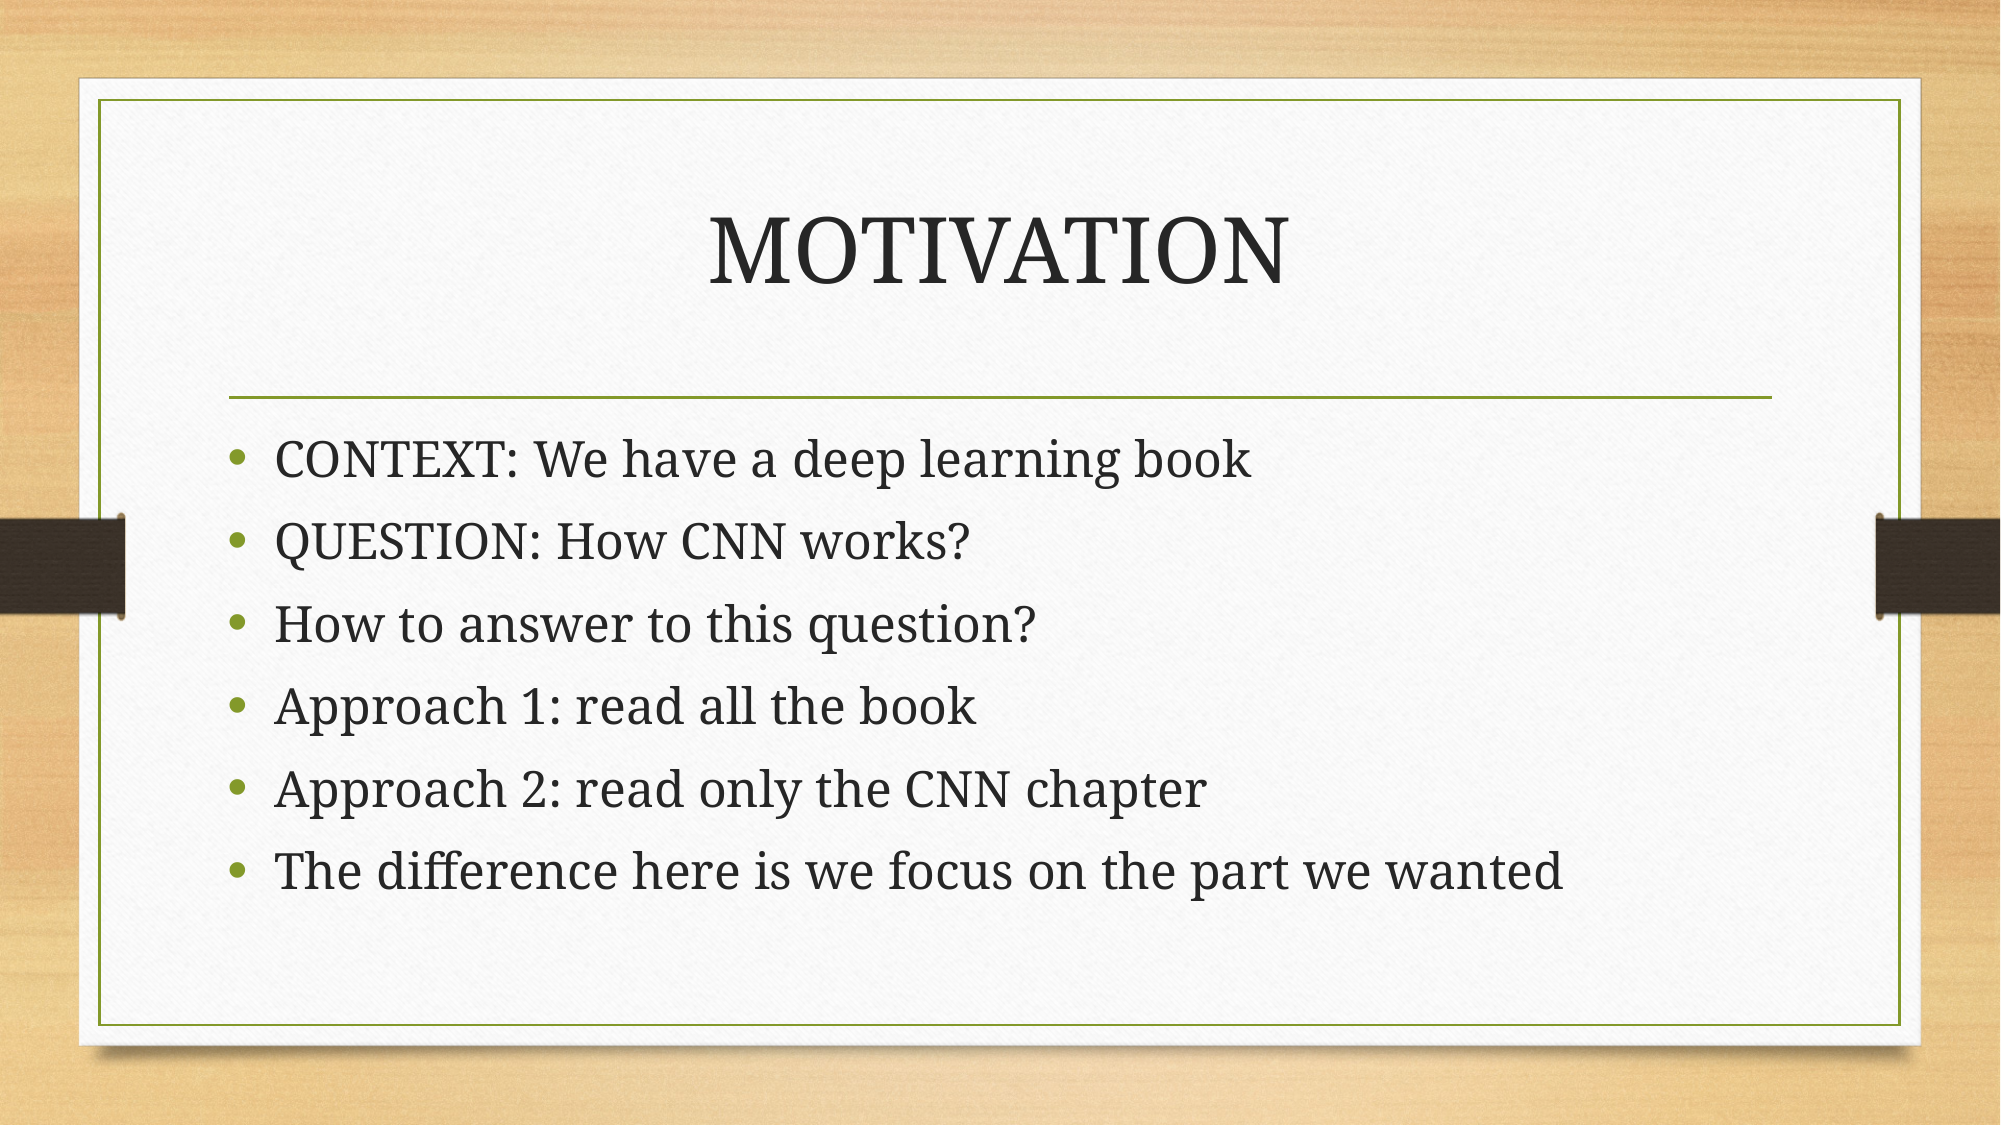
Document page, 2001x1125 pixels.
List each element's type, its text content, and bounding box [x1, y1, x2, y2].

picture [0, 0, 2001, 1125]
list CONTEXT: We have a deep learning book QUESTION: How CNN works? How to answer to this question? Approach 1: read all the book Approach 2: read only the CNN chapter The difference here is we focus on the part we wanted [212, 419, 1788, 964]
title MOTIVATION [212, 161, 1788, 333]
